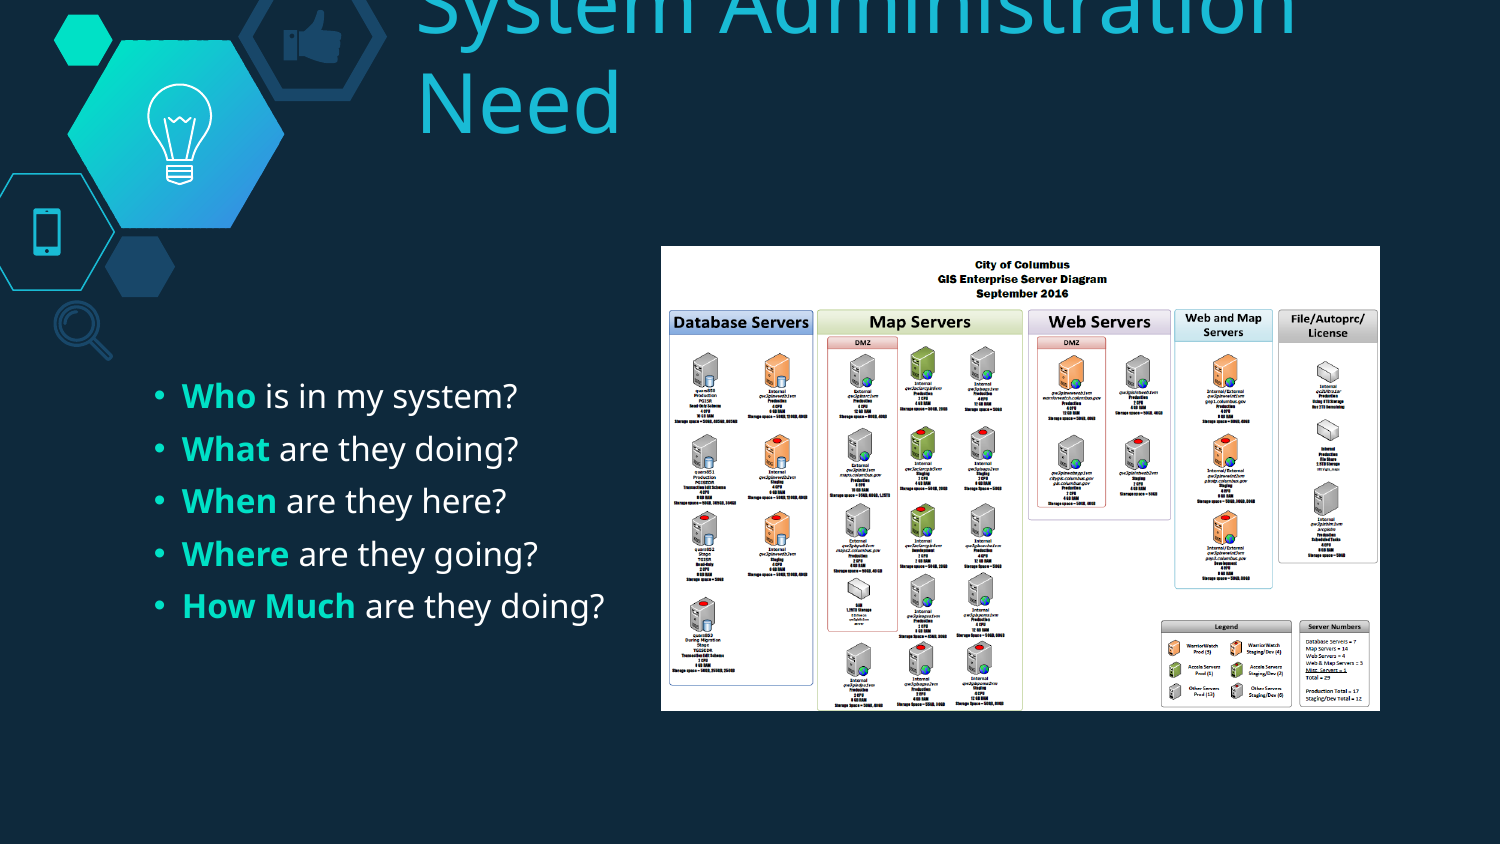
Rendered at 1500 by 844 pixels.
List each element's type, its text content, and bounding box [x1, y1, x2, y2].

title System Administration Need [400, 59, 1488, 166]
picture [660, 246, 1380, 711]
text_box Who is in my system? What are they doing? When are they here? Where are they going? How Much are they doing? [138, 360, 655, 712]
